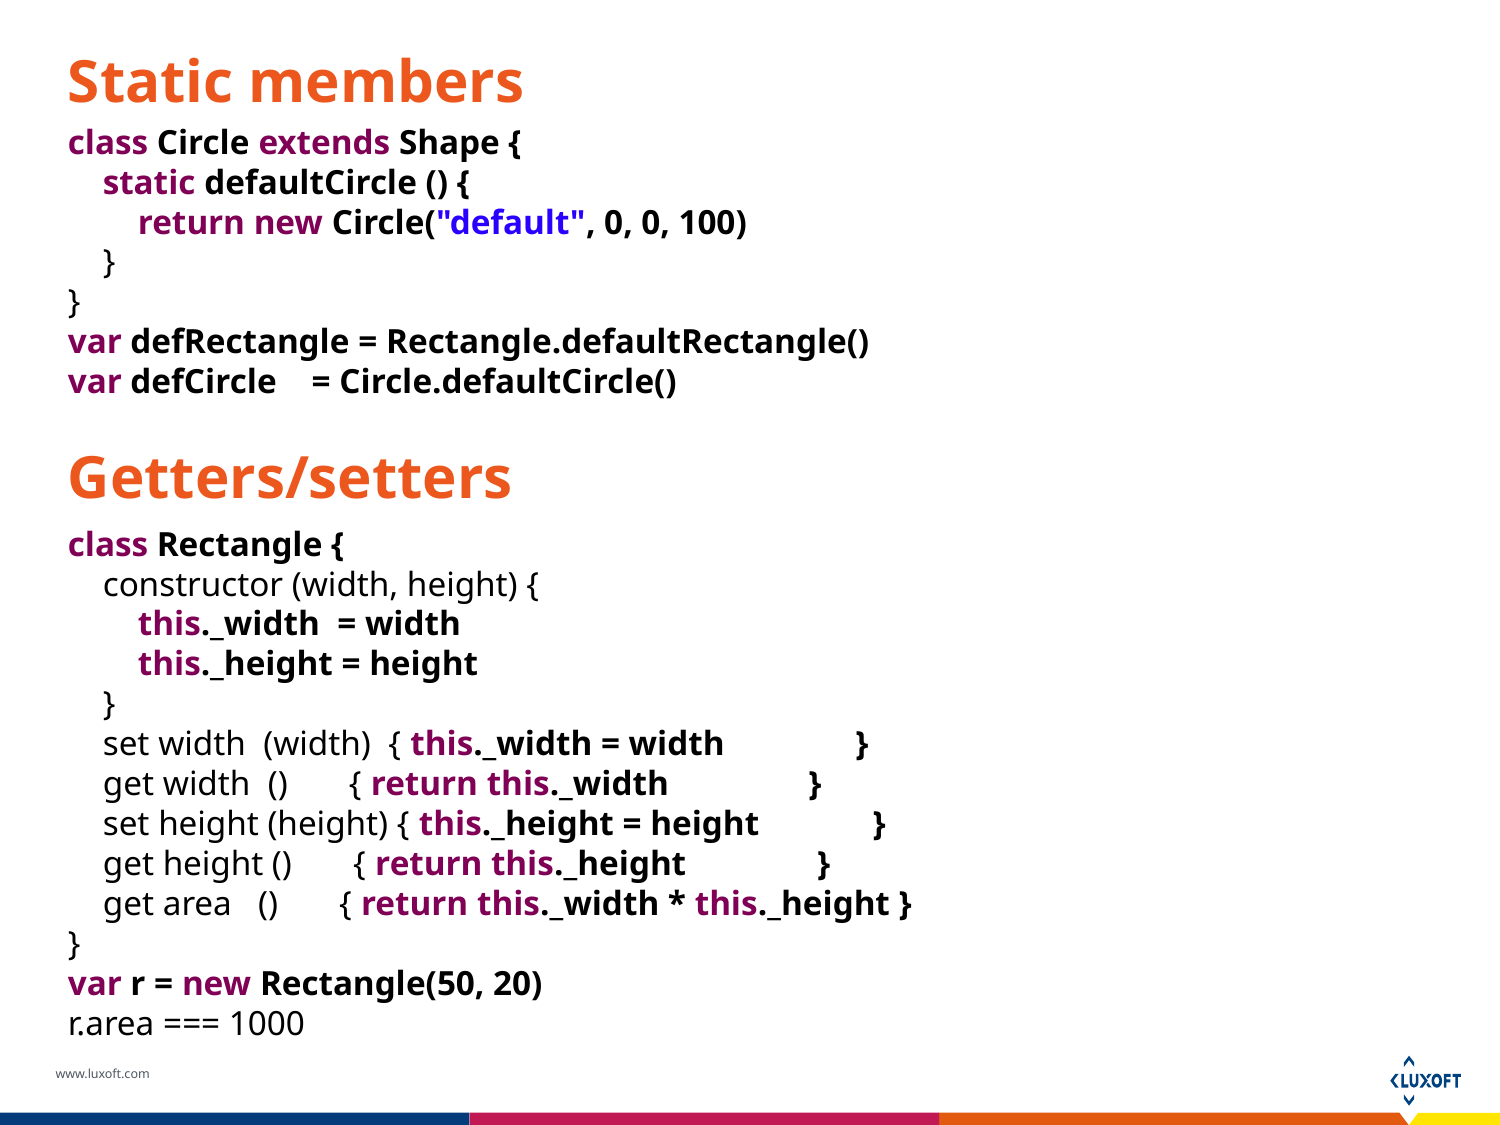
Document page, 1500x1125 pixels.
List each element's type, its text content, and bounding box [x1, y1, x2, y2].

text_box Static members [53, 36, 1447, 122]
text_box class Circle extends Shape { static defaultCircle () { return new Circle("default", 0, 0, 100) } } var defRectangle = Rectangle.defaultRectangle() var defCircle = Circle.defaultCircle() Getters/setters class Rectangle { constructor (width, height) { this._width = width this._height = height } set width (width) { this._width = width } get width () { return this._width } set height (height) { this._height = height } get height () { return this._height } get area () { return this._width * this._height } } var r = new Rectangle(50, 20) r.area === 1000 [53, 122, 1436, 1050]
